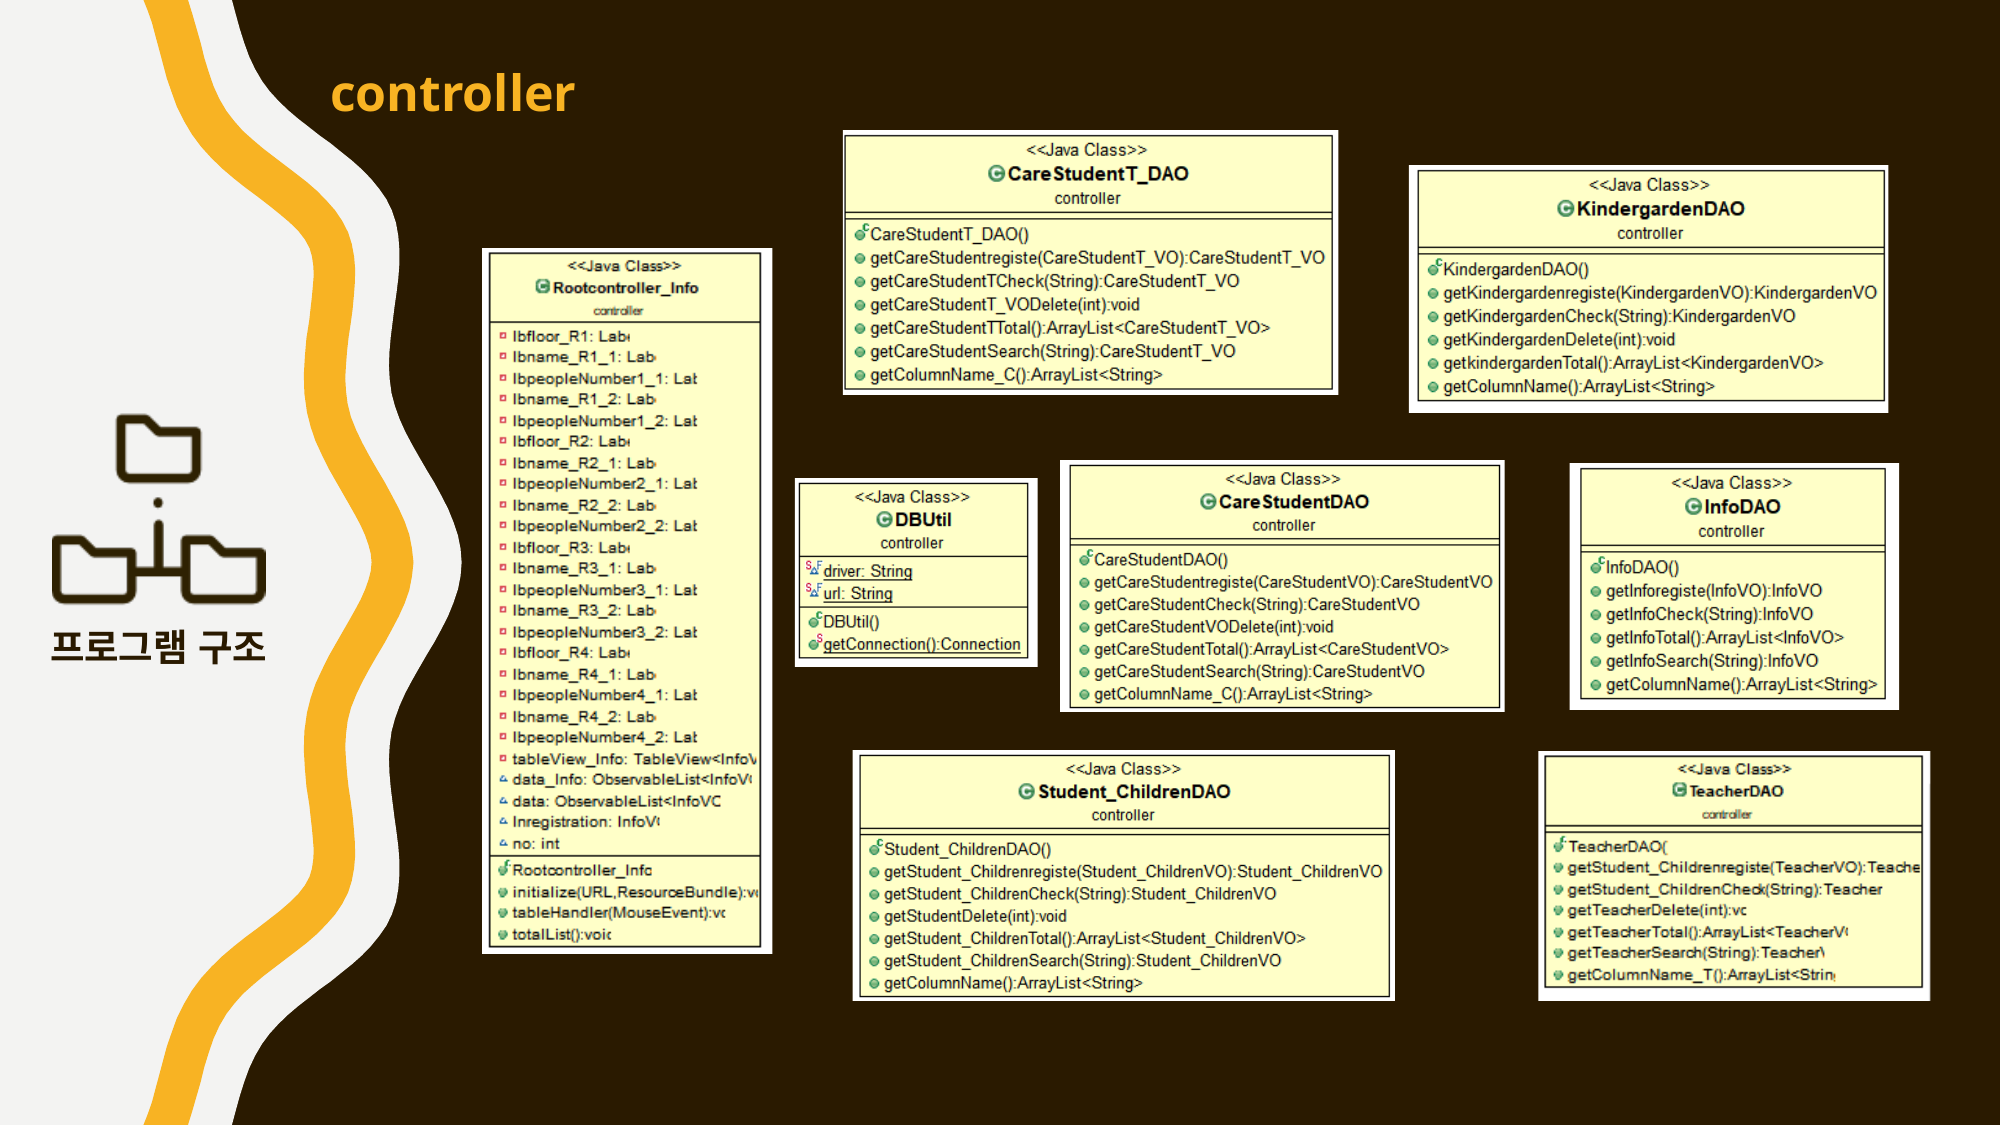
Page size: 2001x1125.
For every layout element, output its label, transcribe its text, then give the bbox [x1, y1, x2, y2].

picture [842, 130, 1339, 395]
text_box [26, 402, 292, 677]
text_box controller [315, 54, 592, 130]
picture [1569, 463, 1900, 710]
picture [852, 750, 1395, 1001]
picture [1538, 751, 1931, 1001]
picture [794, 478, 1038, 667]
picture [1408, 165, 1889, 413]
picture [481, 248, 773, 954]
picture [1060, 460, 1505, 712]
